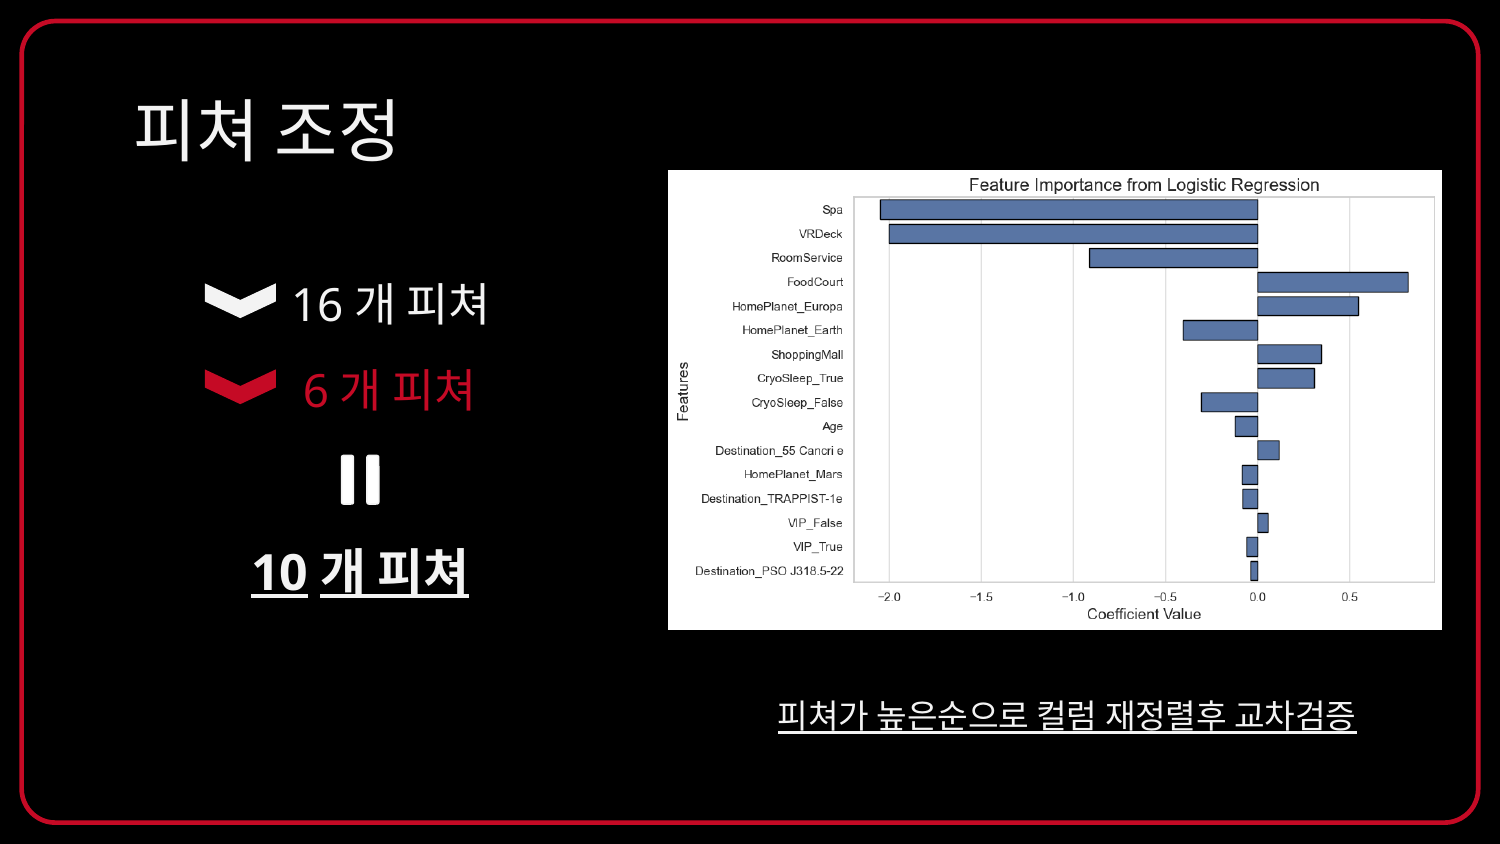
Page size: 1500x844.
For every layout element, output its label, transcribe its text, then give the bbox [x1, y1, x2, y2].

text_box [204, 283, 276, 319]
text_box [341, 455, 354, 505]
picture [667, 170, 1442, 631]
text_box 10개 피쳐 [166, 508, 554, 616]
title 피쳐 조정 [118, 72, 1382, 167]
text_box [204, 369, 276, 405]
text_box 16개 피쳐 [276, 283, 513, 346]
text_box 6개 피쳐 [275, 369, 513, 432]
subtitle 피쳐가 높은순으로 컬럼 재정렬후 교차검증 [759, 675, 1376, 756]
text_box [366, 455, 379, 505]
